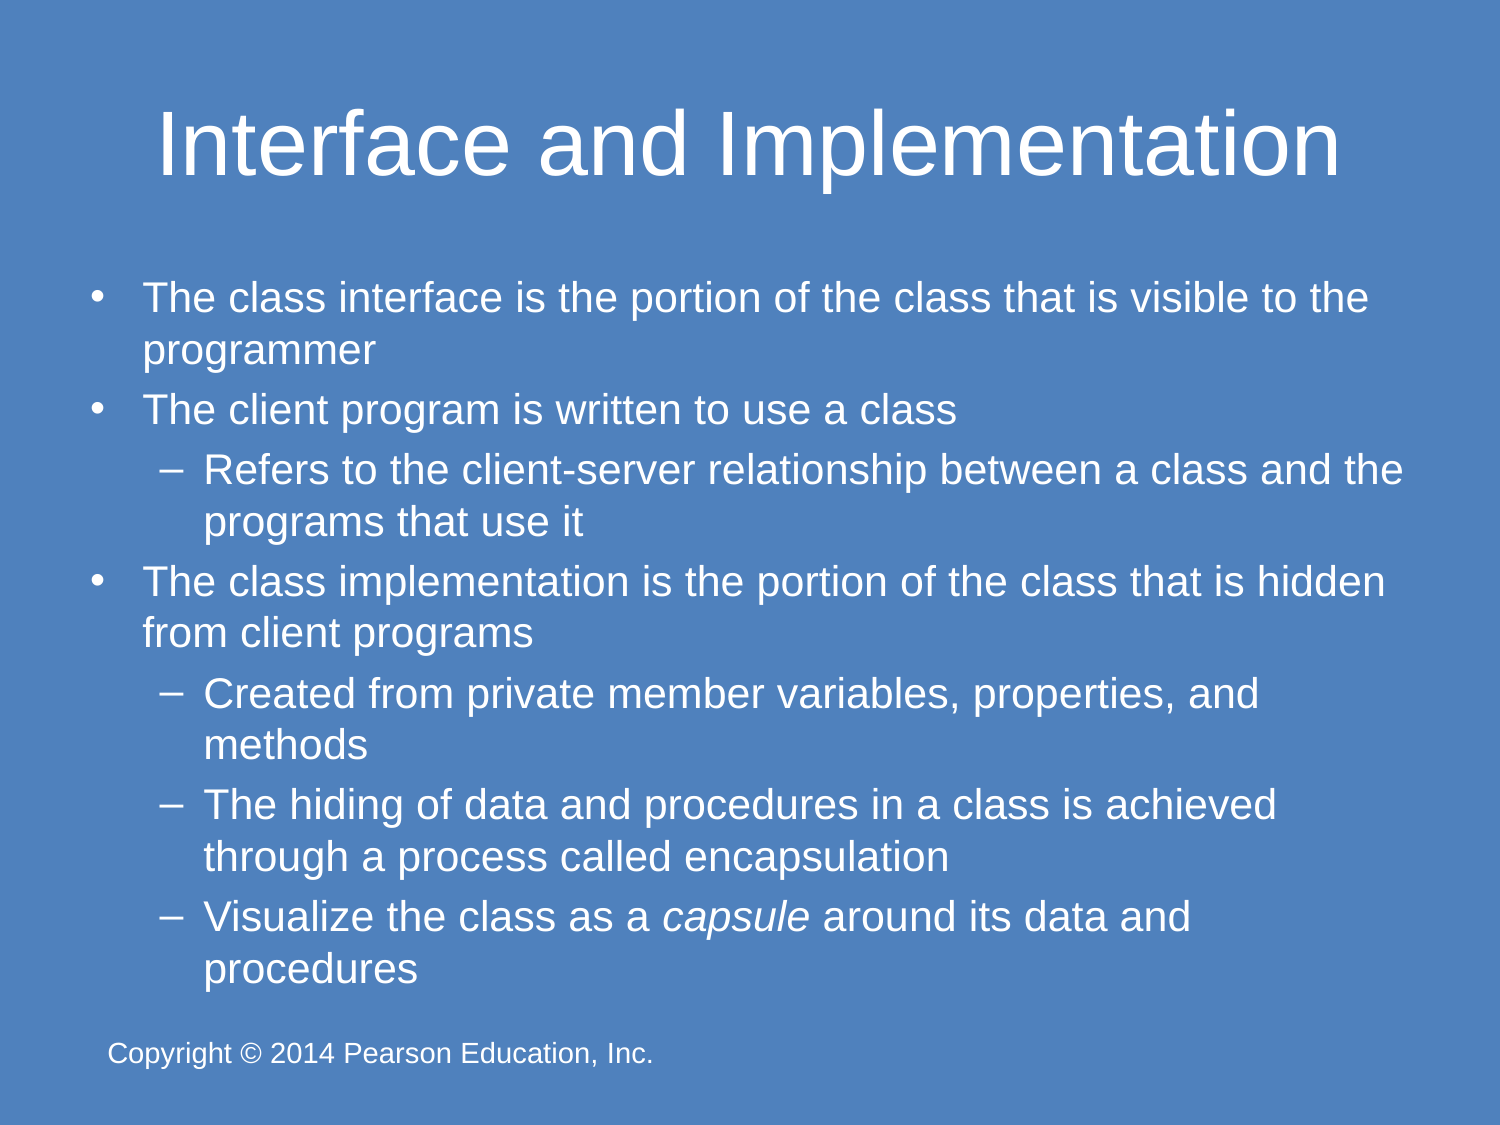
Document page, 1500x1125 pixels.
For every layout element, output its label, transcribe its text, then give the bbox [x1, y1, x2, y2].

list The class interface is the portion of the class that is visible to the programmer The client program is written to use a class Refers to the client-server relationship between a class and the programs that use it The class implementation is the portion of the class that is hidden from client programs Created from private member variables, properties, and methods The hiding of data and procedures in a class is achieved through a process called encapsulation Visualize the class as a capsule around its data and procedures [75, 262, 1425, 1005]
title Interface and Implementation [75, 45, 1425, 233]
